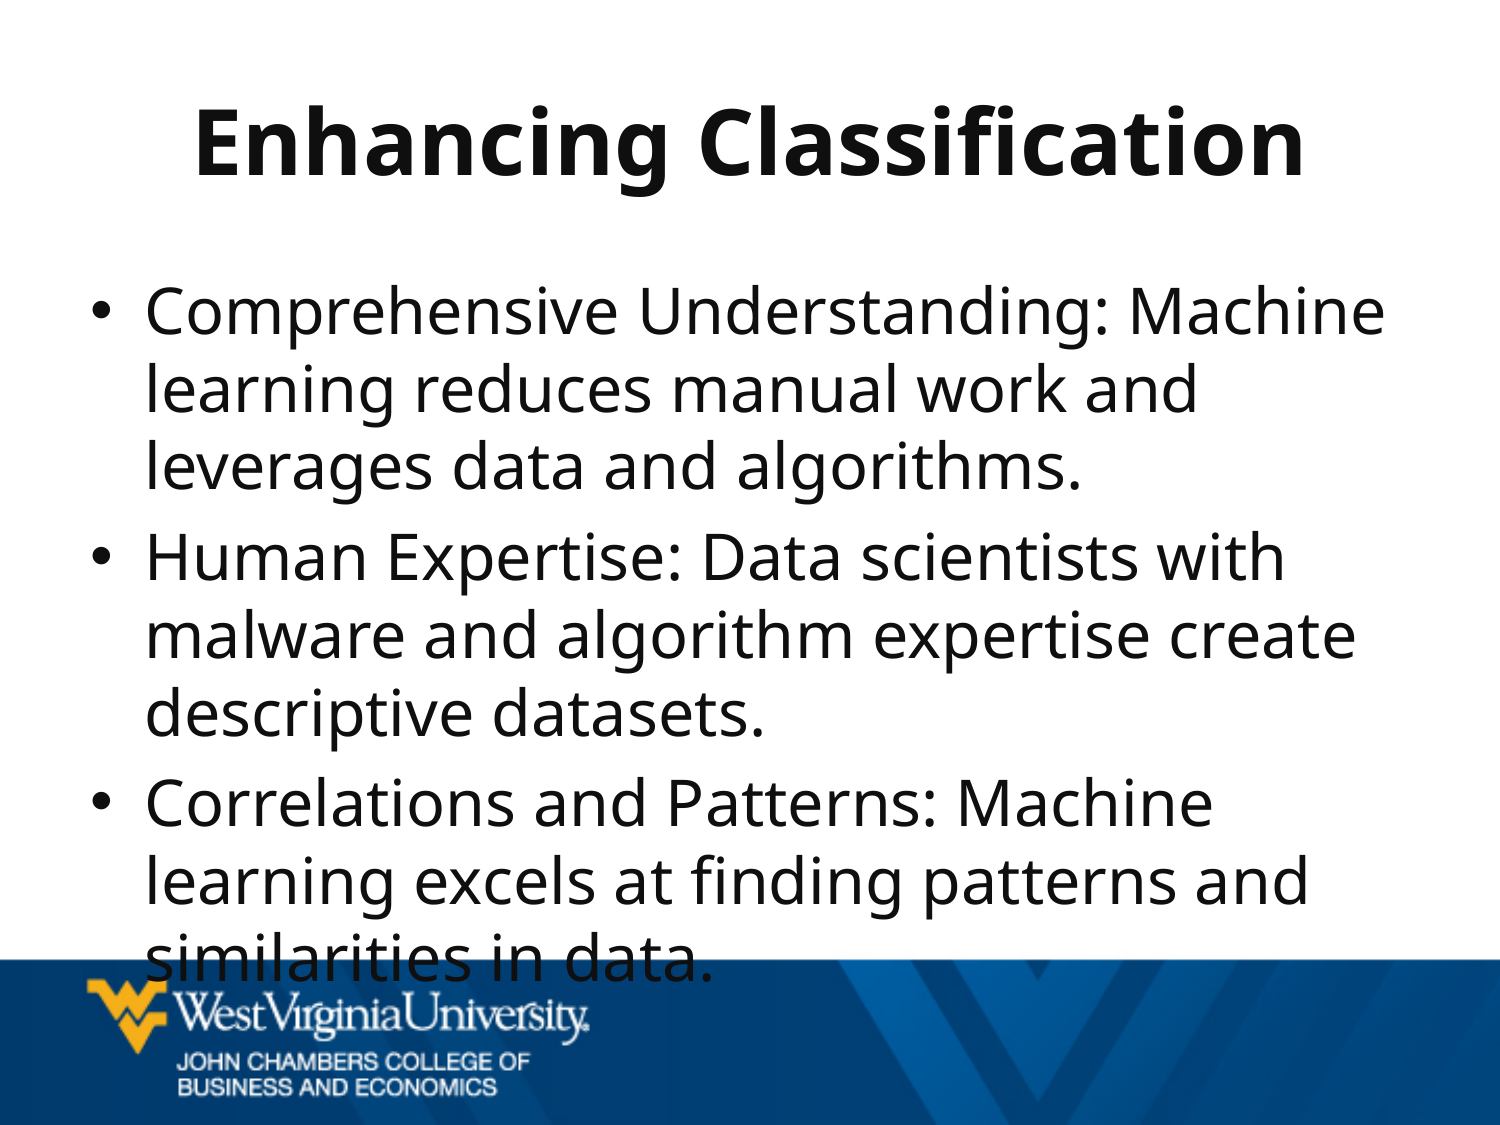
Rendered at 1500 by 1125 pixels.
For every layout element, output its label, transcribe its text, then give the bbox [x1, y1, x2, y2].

list Comprehensive Understanding: Machine learning reduces manual work and leverages data and algorithms. Human Expertise: Data scientists with malware and algorithm expertise create descriptive datasets. Correlations and Patterns: Machine learning excels at finding patterns and similarities in data. [75, 262, 1425, 1005]
title Enhancing Classification [75, 45, 1425, 233]
picture [0, 0, 1500, 1125]
